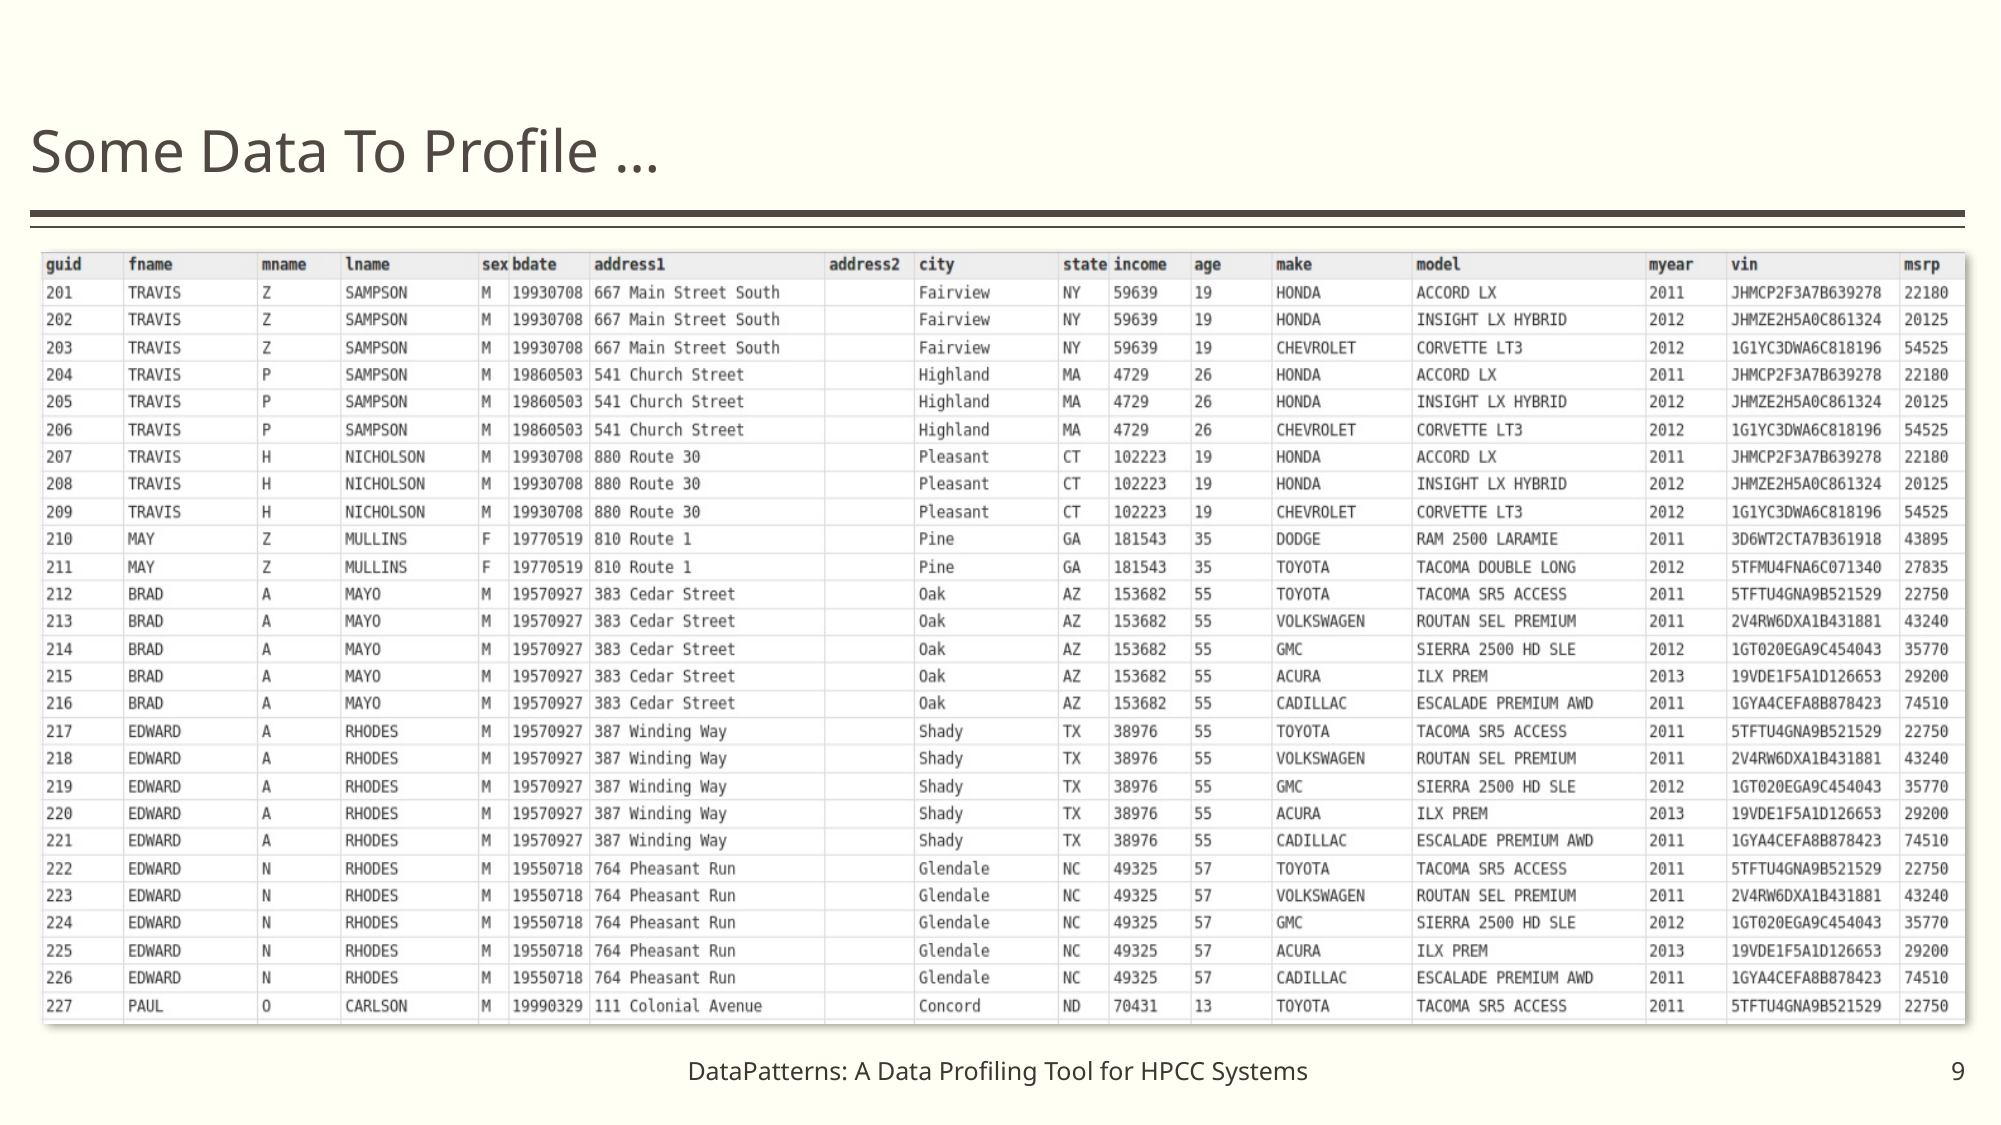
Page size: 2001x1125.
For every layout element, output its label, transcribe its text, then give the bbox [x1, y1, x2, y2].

footer DataPatterns: A Data Profiling Tool for HPCC Systems [331, 1042, 1665, 1103]
picture [41, 252, 1965, 1024]
title Some Data To Profile … [30, 12, 1966, 193]
slide_number 9 [1665, 1042, 1966, 1103]
